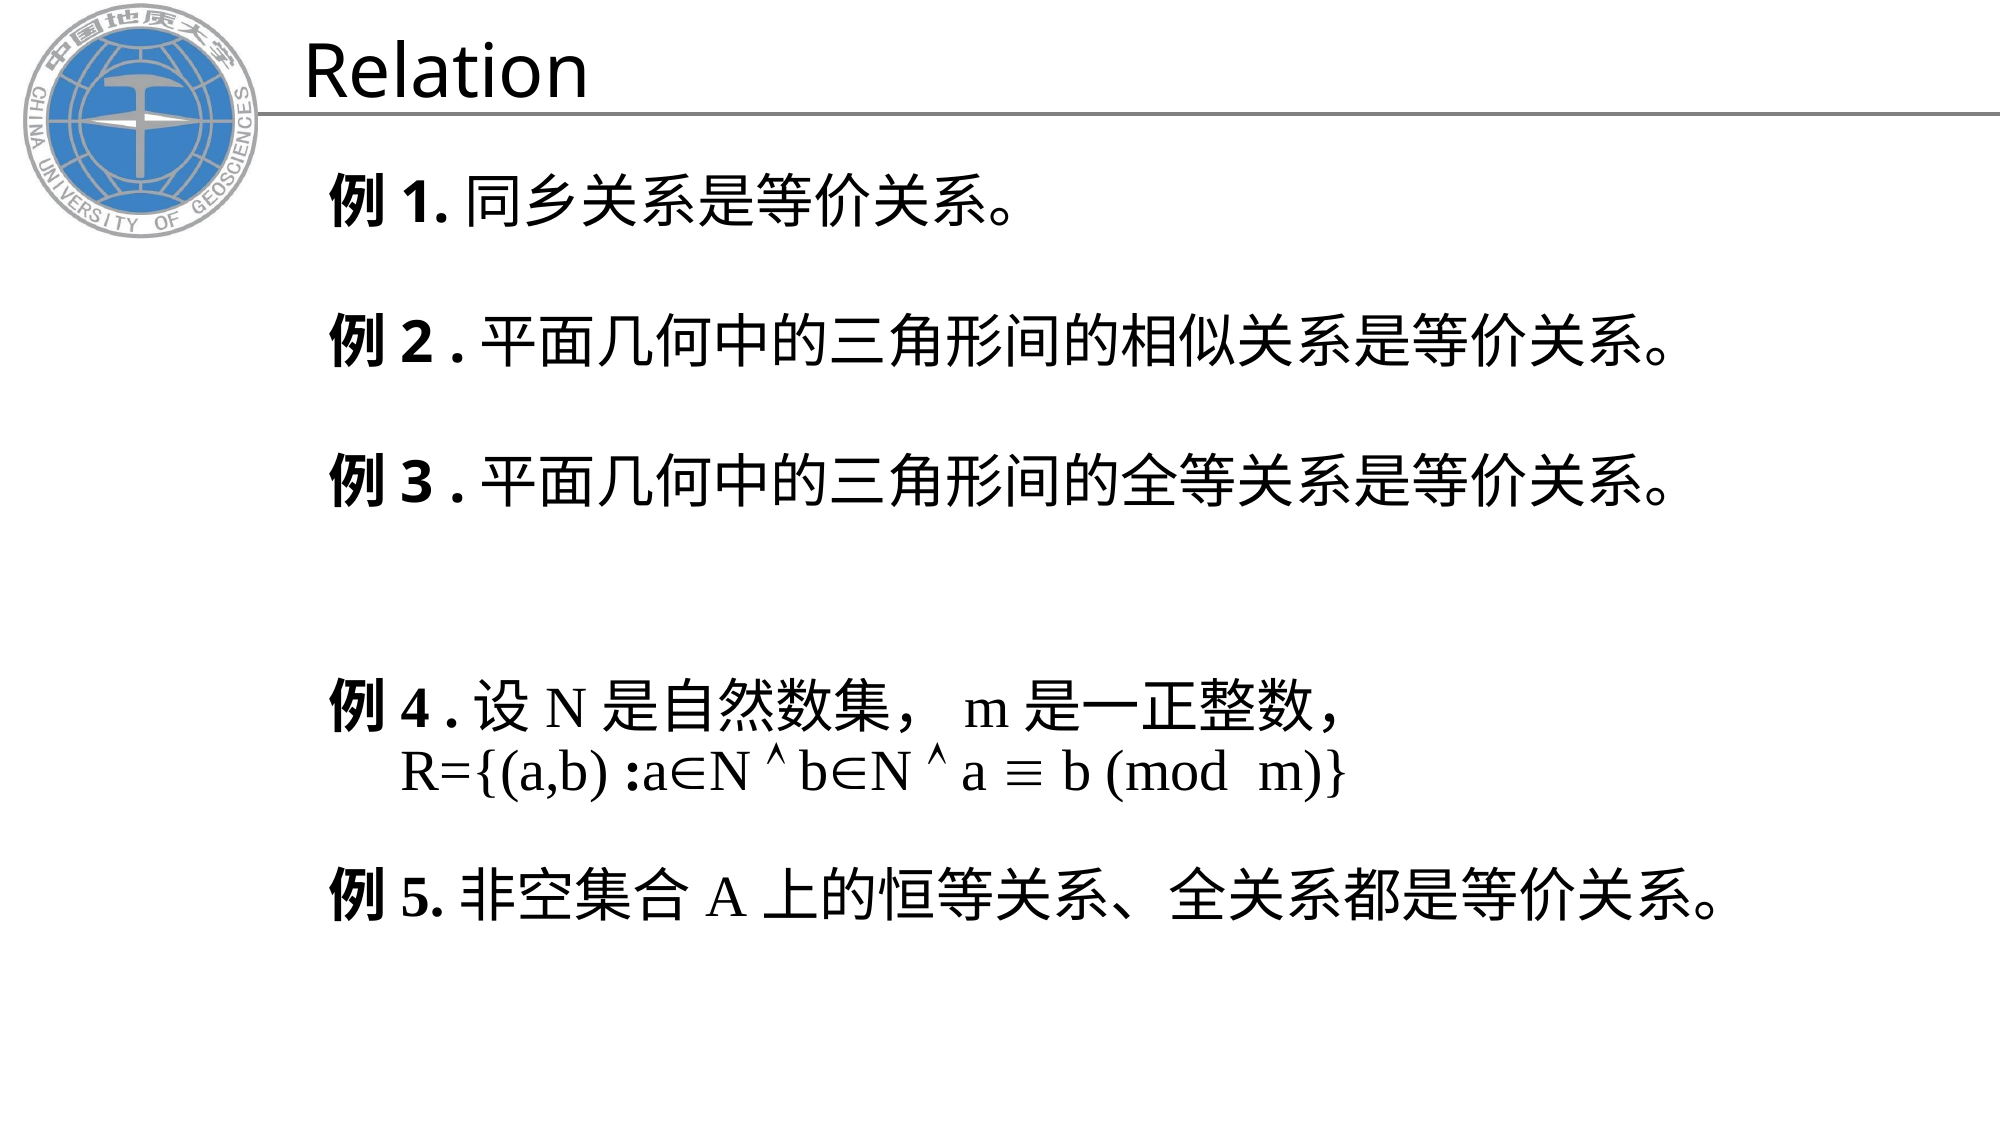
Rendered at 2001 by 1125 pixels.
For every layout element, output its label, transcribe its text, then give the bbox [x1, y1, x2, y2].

picture [21, 3, 258, 239]
text_box 例1.同乡关系是等价关系。 例2 .平面几何中的三角形间的相似关系是等价关系。 例3 .平面几何中的三角形间的全等关系是等价关系。 [313, 156, 1775, 522]
text_box 例4 .设N是自然数集，m是一正整数， R={(a,b) :aN  bN  a  b (mod m)} 例5.非空集合A上的恒等关系、全关系都是等价关系。 [313, 599, 2000, 937]
text_box Relation [287, 15, 1233, 120]
